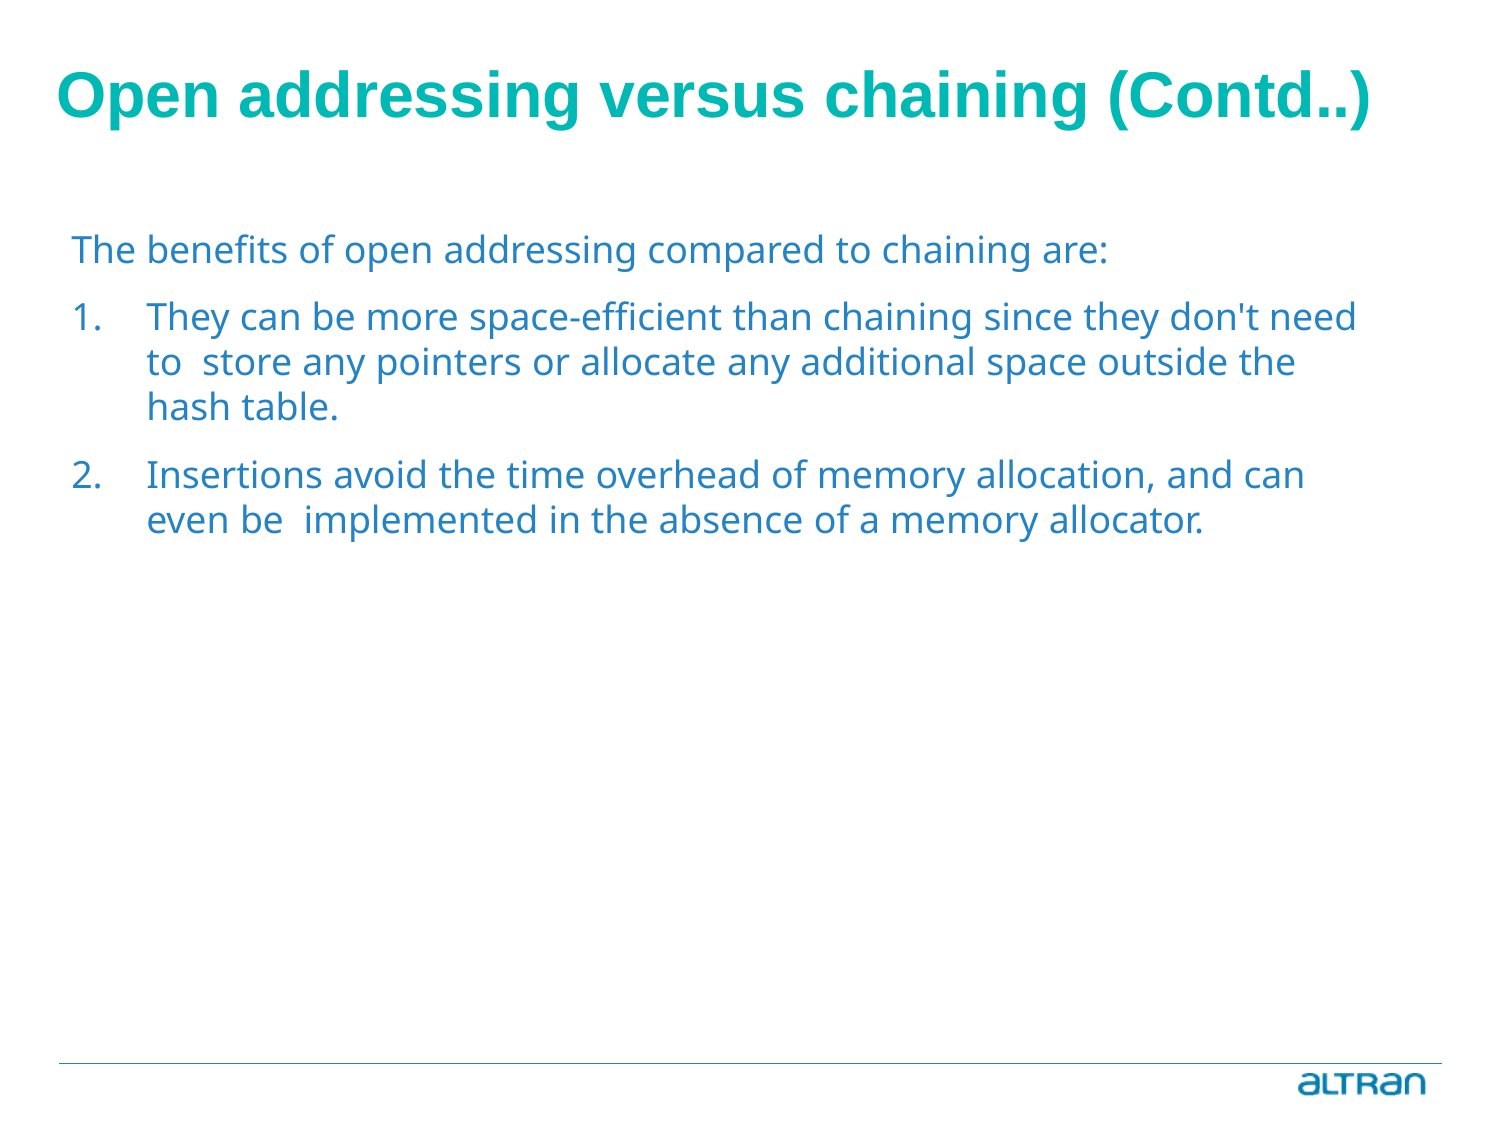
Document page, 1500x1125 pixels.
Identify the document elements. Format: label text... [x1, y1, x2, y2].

text_box The benefits of open addressing compared to chaining are: They can be more space-efficient than chaining since they don't need to store any pointers or allocate any additional space outside the hash table. Insertions avoid the time overhead of memory allocation, and can even be implemented in the absence of a memory allocator. [69, 201, 1379, 541]
picture [1298, 1073, 1427, 1097]
title Open addressing versus chaining (Contd..) [54, 50, 1378, 241]
